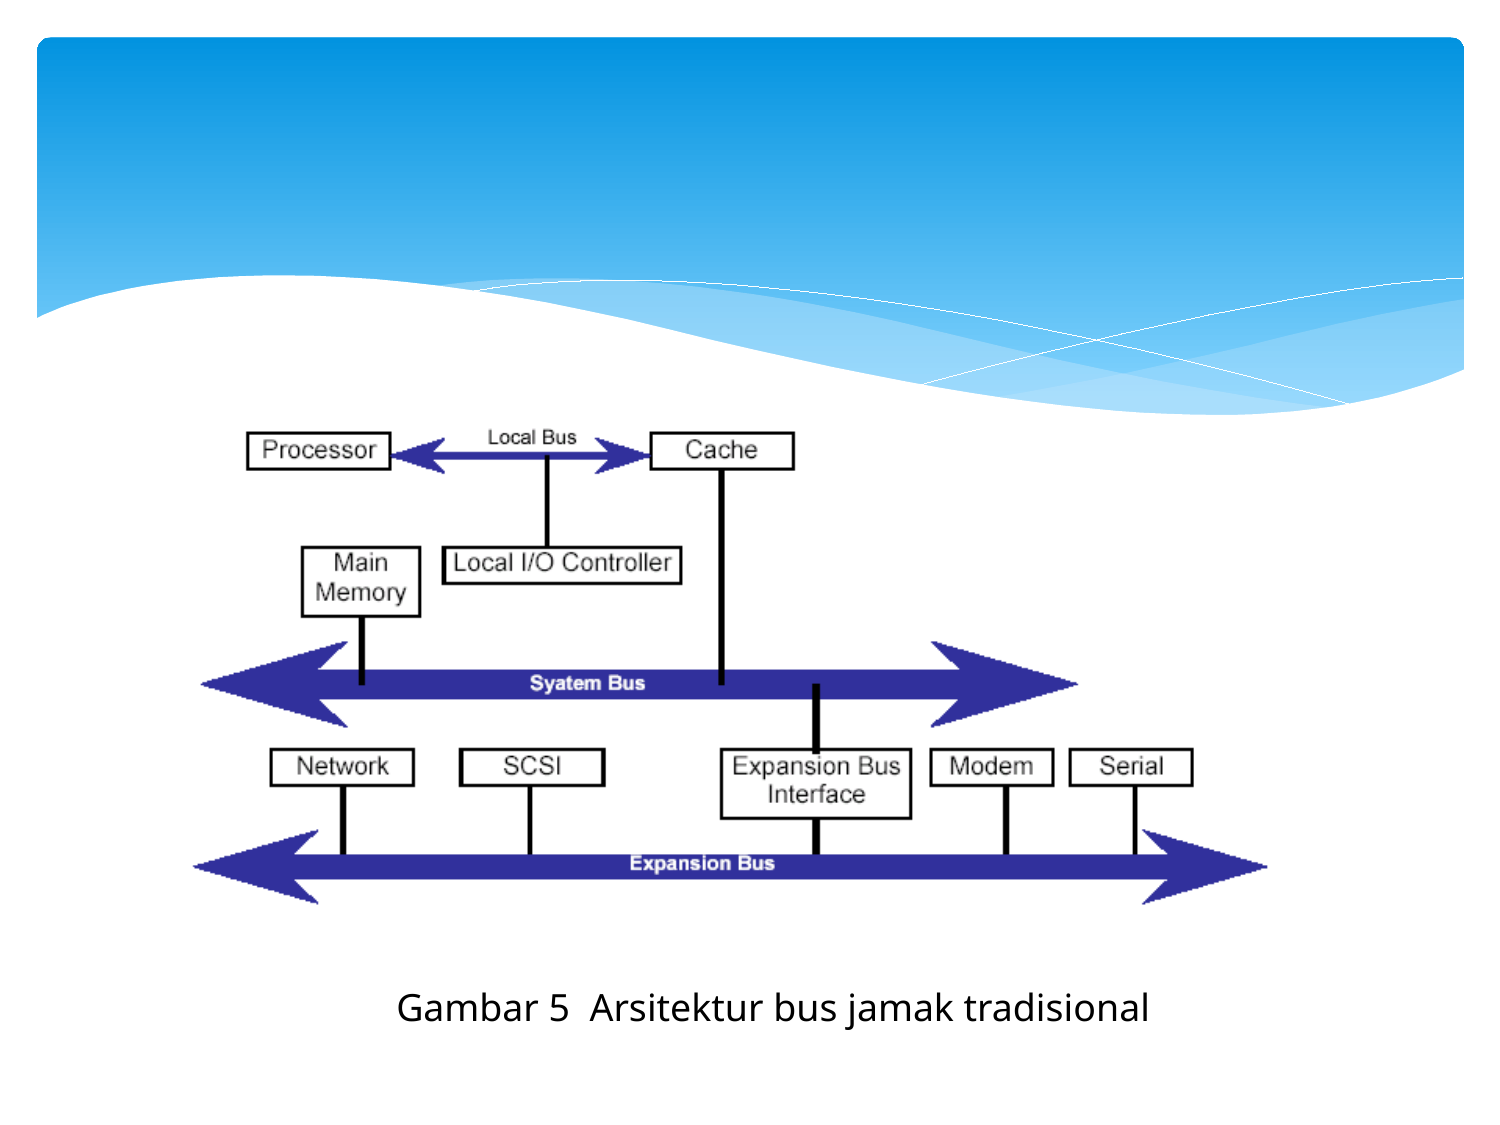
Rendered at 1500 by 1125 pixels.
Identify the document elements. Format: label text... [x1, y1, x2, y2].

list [187, 424, 1280, 923]
text_box Gambar 5 Arsitektur bus jamak tradisional [381, 976, 1166, 1037]
